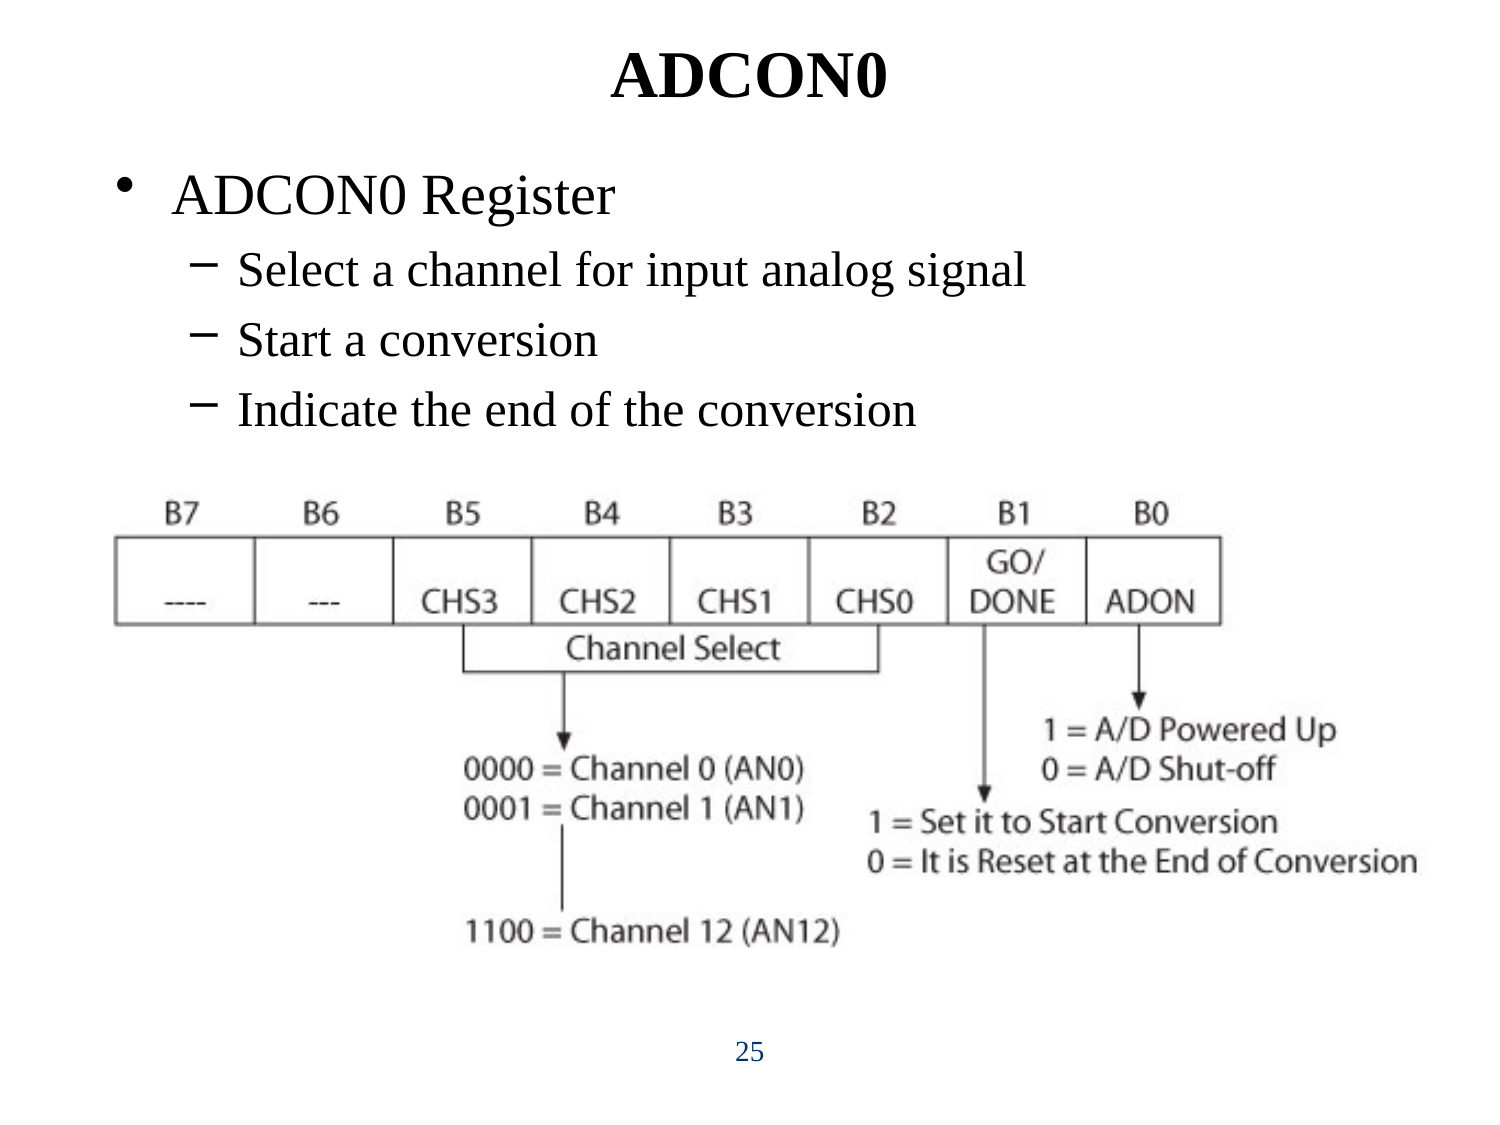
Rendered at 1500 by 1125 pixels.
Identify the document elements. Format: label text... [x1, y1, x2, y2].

list ADCON0 Register Select a channel for input analog signal Start a conversion Indicate the end of the conversion [100, 148, 1406, 637]
slide_number 25 [512, 1024, 988, 1101]
picture [111, 491, 1428, 955]
title ADCON0 [112, 3, 1388, 138]
